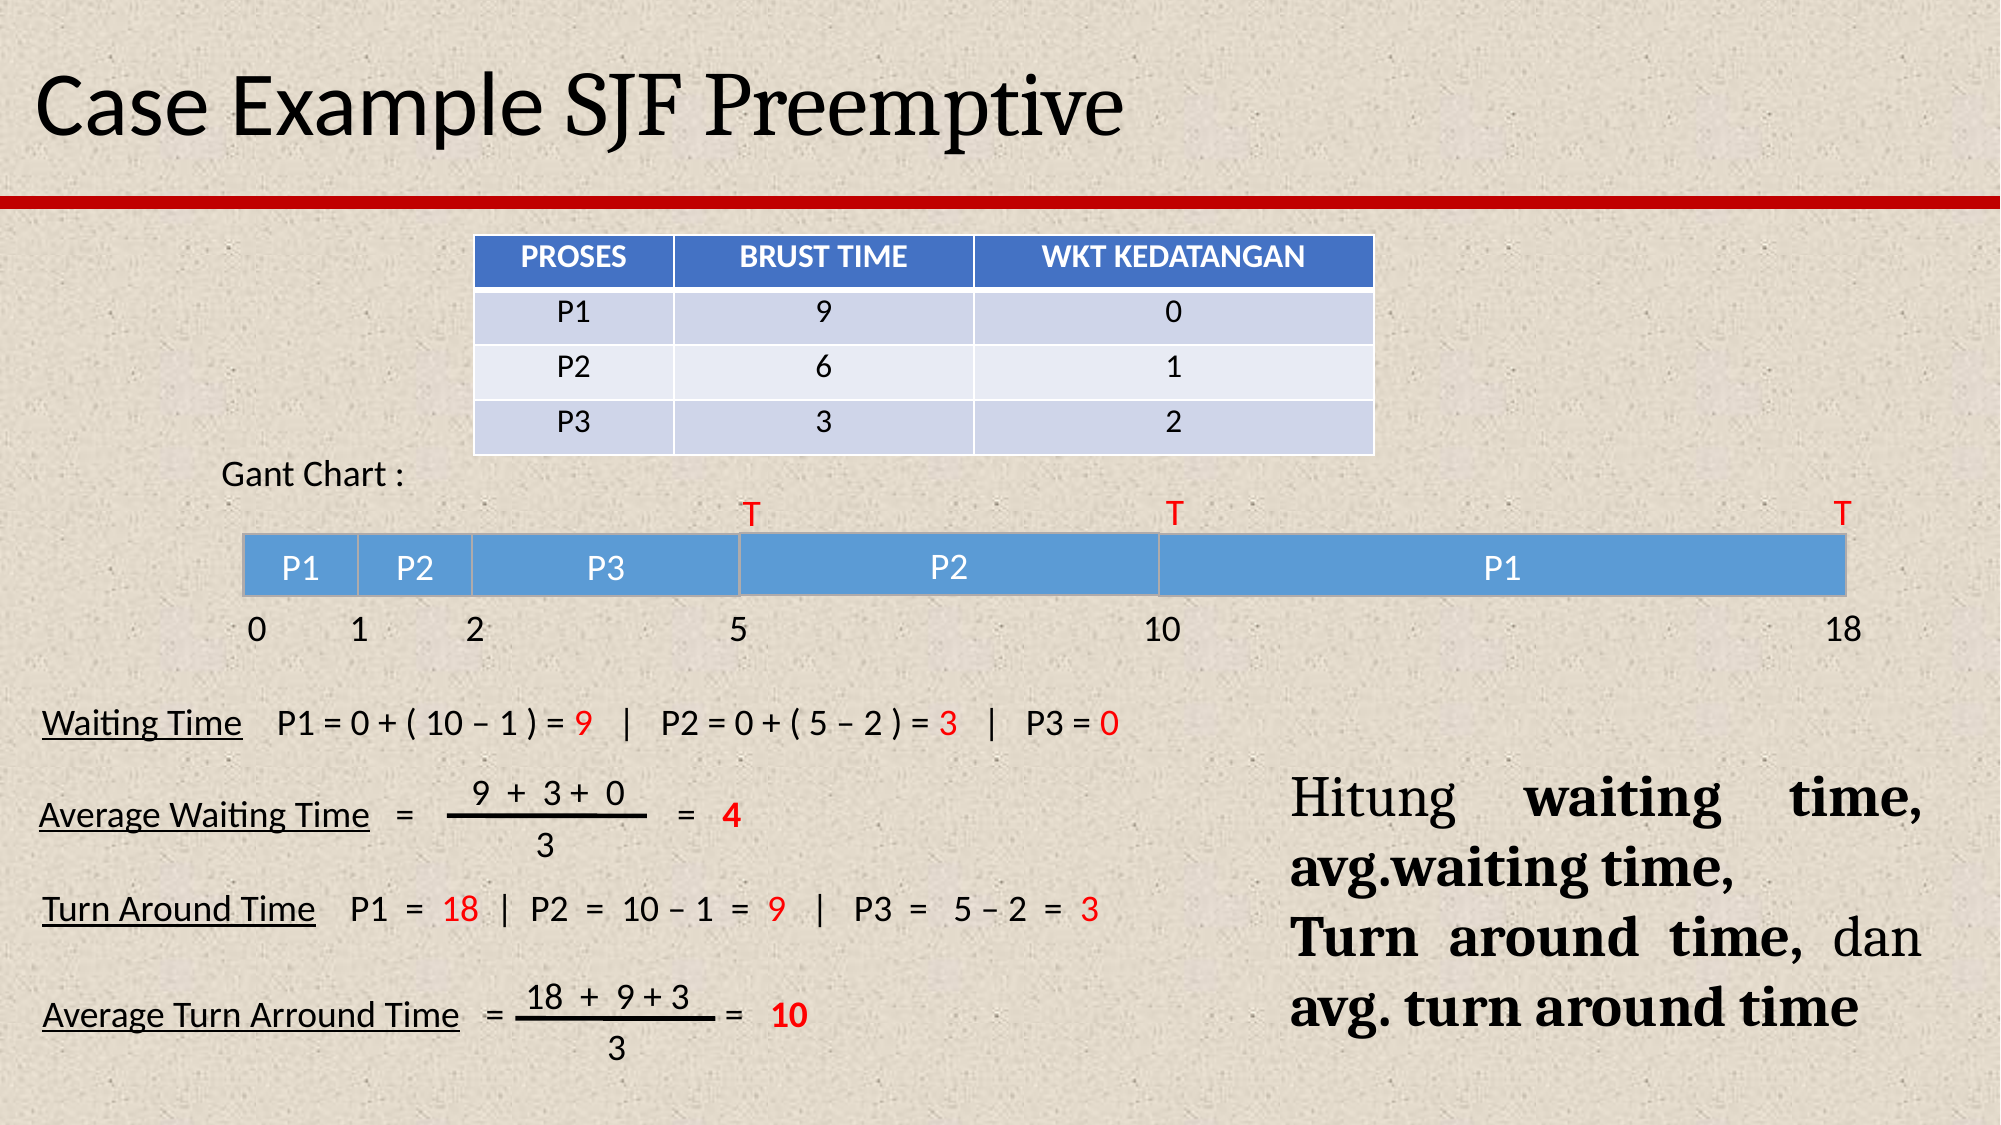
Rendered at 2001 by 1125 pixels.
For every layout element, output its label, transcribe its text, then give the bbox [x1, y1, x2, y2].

table_cell 3 [675, 401, 973, 441]
table_cell 6 [675, 346, 973, 399]
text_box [23, 760, 1274, 873]
text_box Case Example SJF Preemptive [20, 35, 1161, 161]
table_header WKT KEDATANGAN [975, 236, 1373, 287]
table_cell 1 [975, 346, 1373, 399]
table_cell 2 [975, 401, 1373, 441]
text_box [27, 964, 1278, 1077]
table_cell P1 [475, 293, 673, 344]
table_cell P3 [475, 401, 673, 441]
table_cell 9 [675, 293, 973, 344]
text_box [129, 441, 1898, 658]
text_box Hitung waiting time, avg.waiting time, Turn around time, dan avg. turn around time [1275, 750, 1939, 1045]
table_cell P2 [475, 346, 673, 399]
picture [0, 0, 2001, 1125]
text_box Waiting Time P1 = 0 + ( 10 – 1 ) = 9 | P2 = 0 + ( 5 – 2 ) = 3 | P3 = 0 [27, 690, 1315, 751]
text_box Turn Around Time P1 = 18 | P2 = 10 – 1 = 9 | P3 = 5 – 2 = 3 [27, 876, 1275, 937]
table_header BRUST TIME [675, 236, 973, 287]
table_header PROSES [475, 236, 673, 287]
table_cell 0 [975, 293, 1373, 344]
